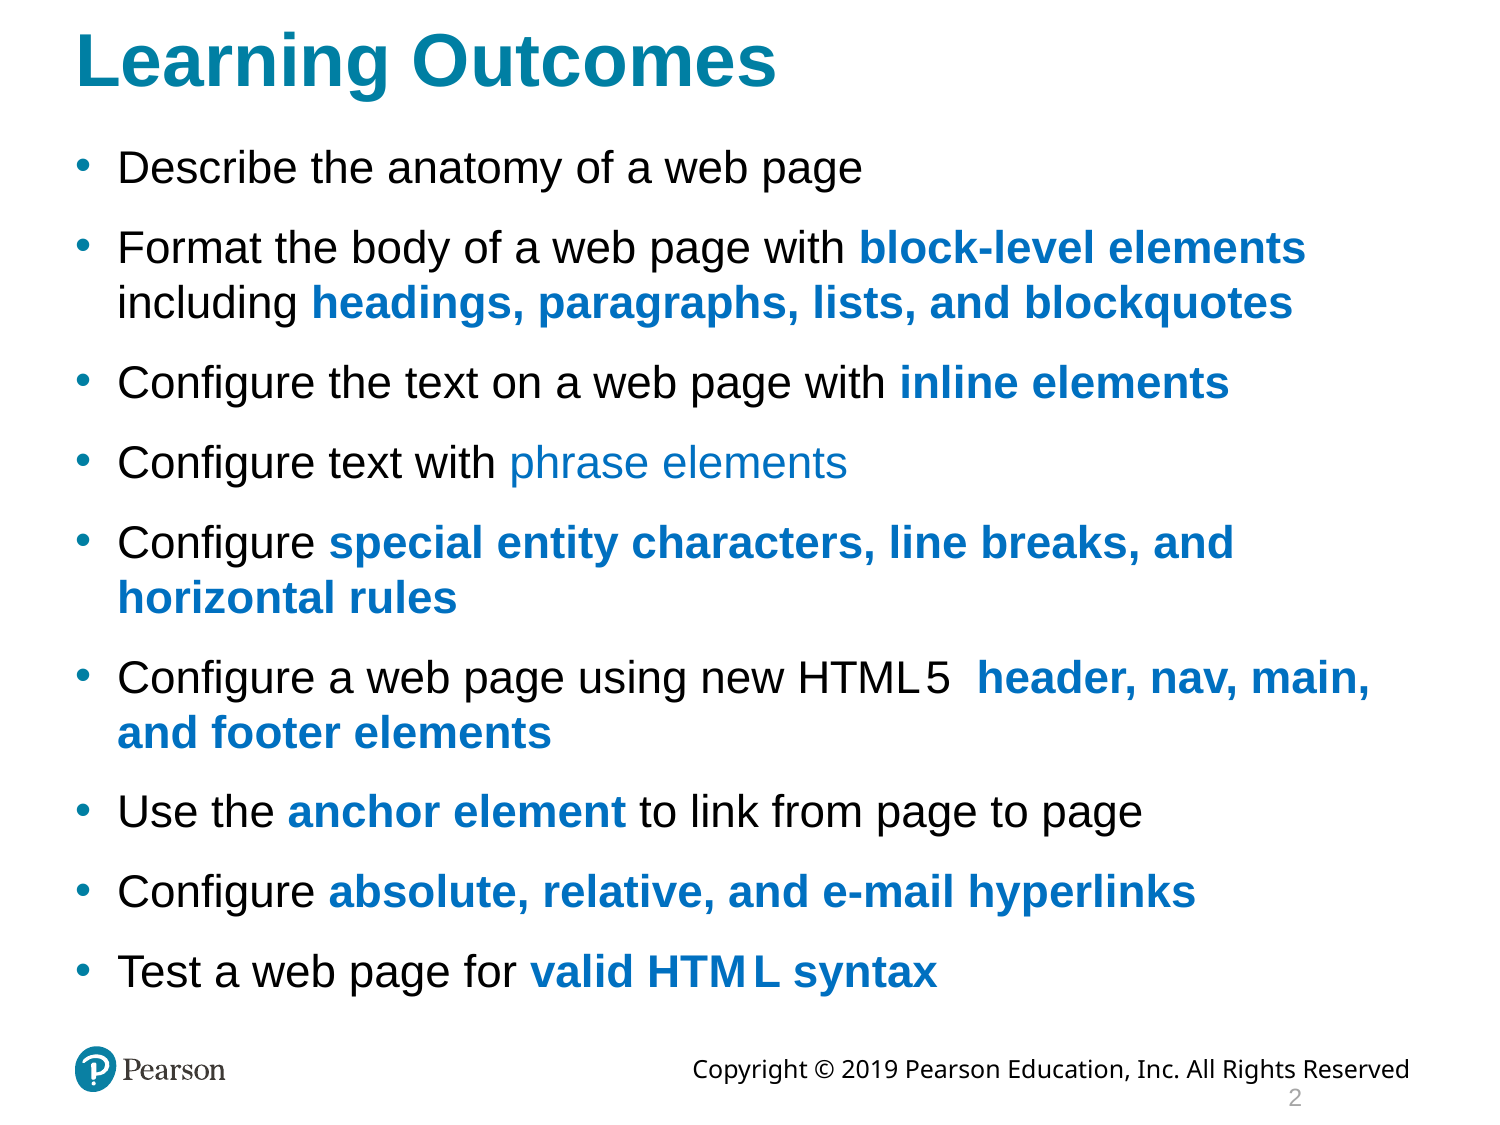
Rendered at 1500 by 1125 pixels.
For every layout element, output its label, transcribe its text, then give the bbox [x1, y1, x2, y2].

title Learning Outcomes [75, 0, 1413, 102]
list Describe the anatomy of a web page Format the body of a web page with block-level elements including headings, paragraphs, lists, and blockquotes Configure the text on a web page with inline elements Configure text with phrase elements Configure special entity characters, line breaks, and horizontal rules Configure a web page using new H T M L 5 header, nav, main, and footer elements Use the anchor element to link from page to page Configure absolute, relative, and e-mail hyperlinks Test a web page for valid H T M L syntax [75, 137, 1413, 998]
